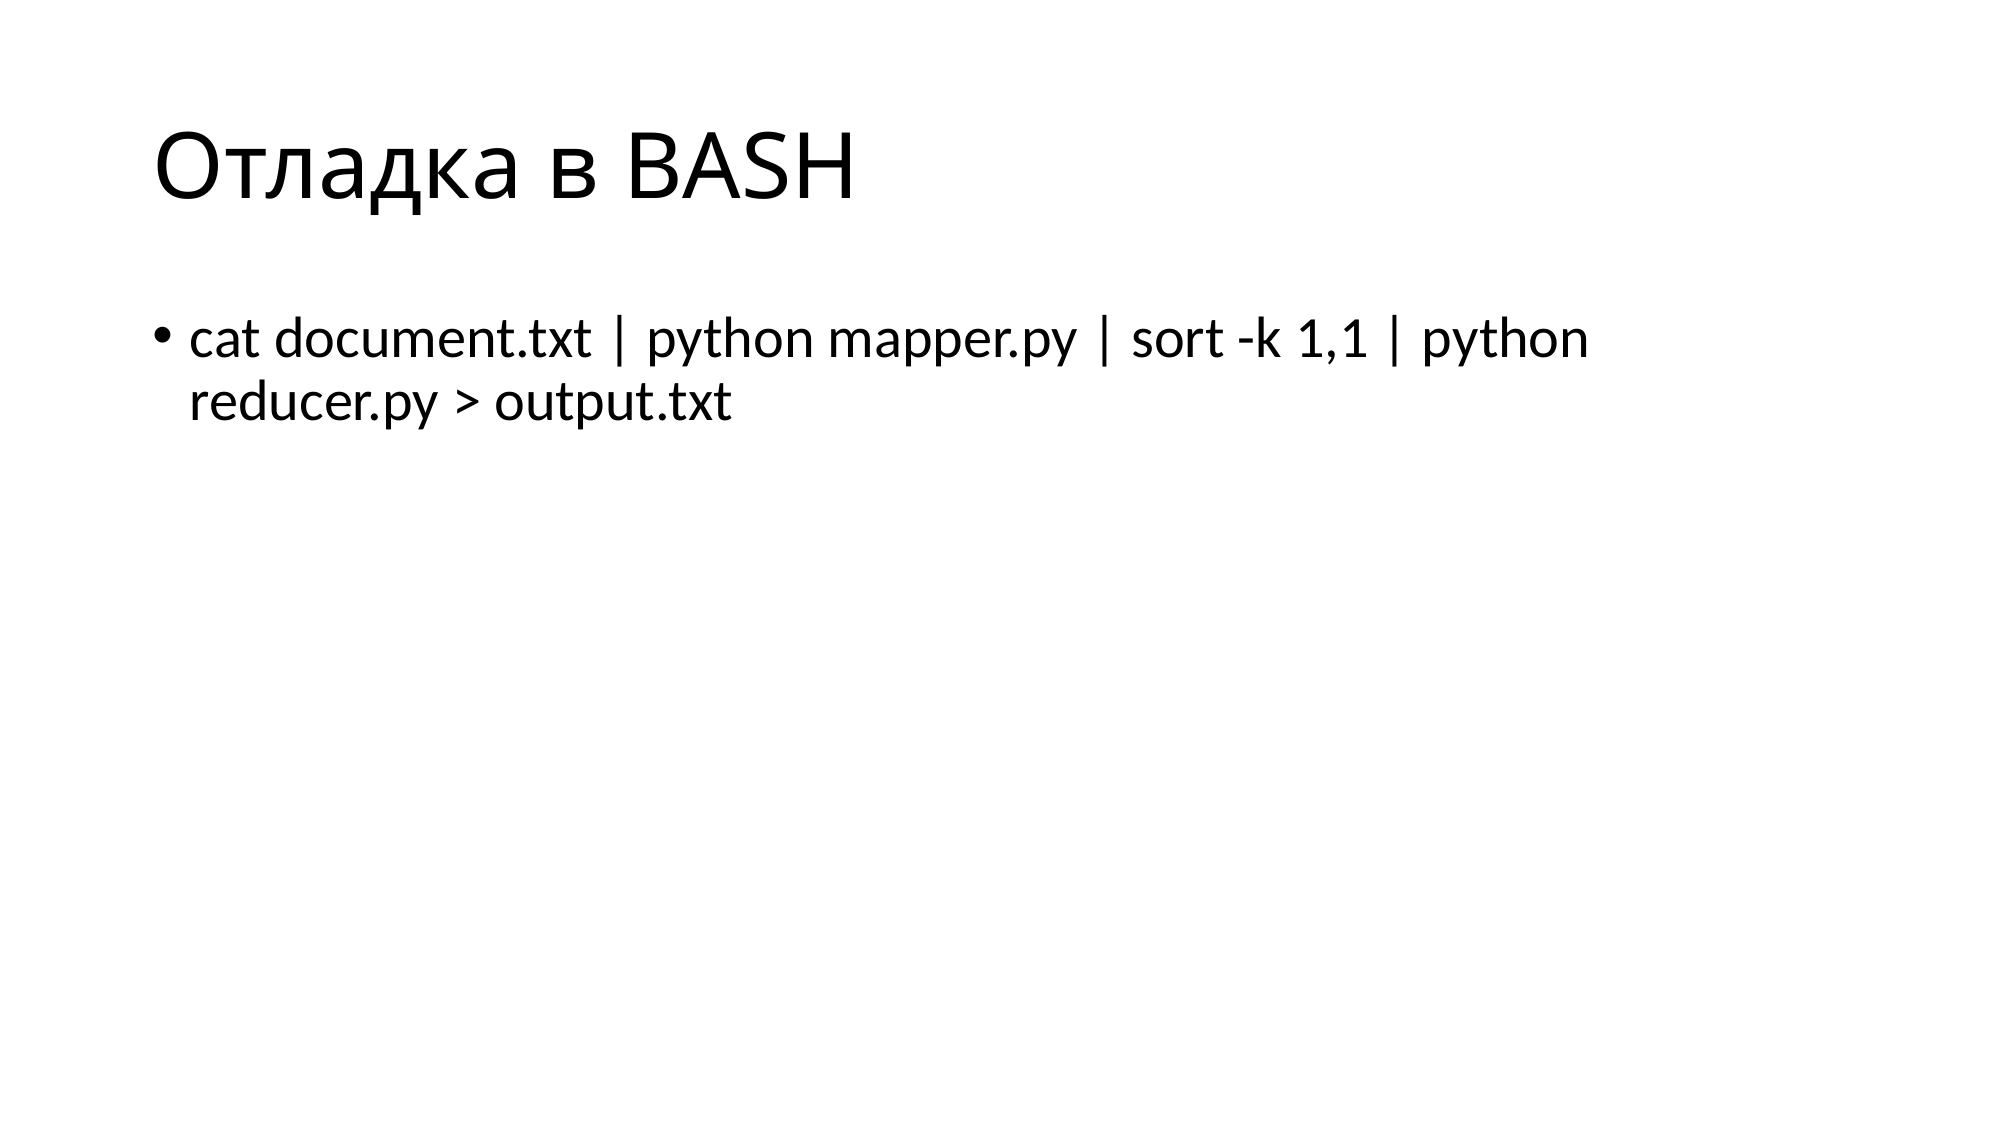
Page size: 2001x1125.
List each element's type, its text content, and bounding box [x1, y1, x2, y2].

title Отладка в BASH [137, 59, 1863, 278]
list cat document.txt | python mapper.py | sort -k 1,1 | python reducer.py > output.txt [137, 299, 1863, 1014]
